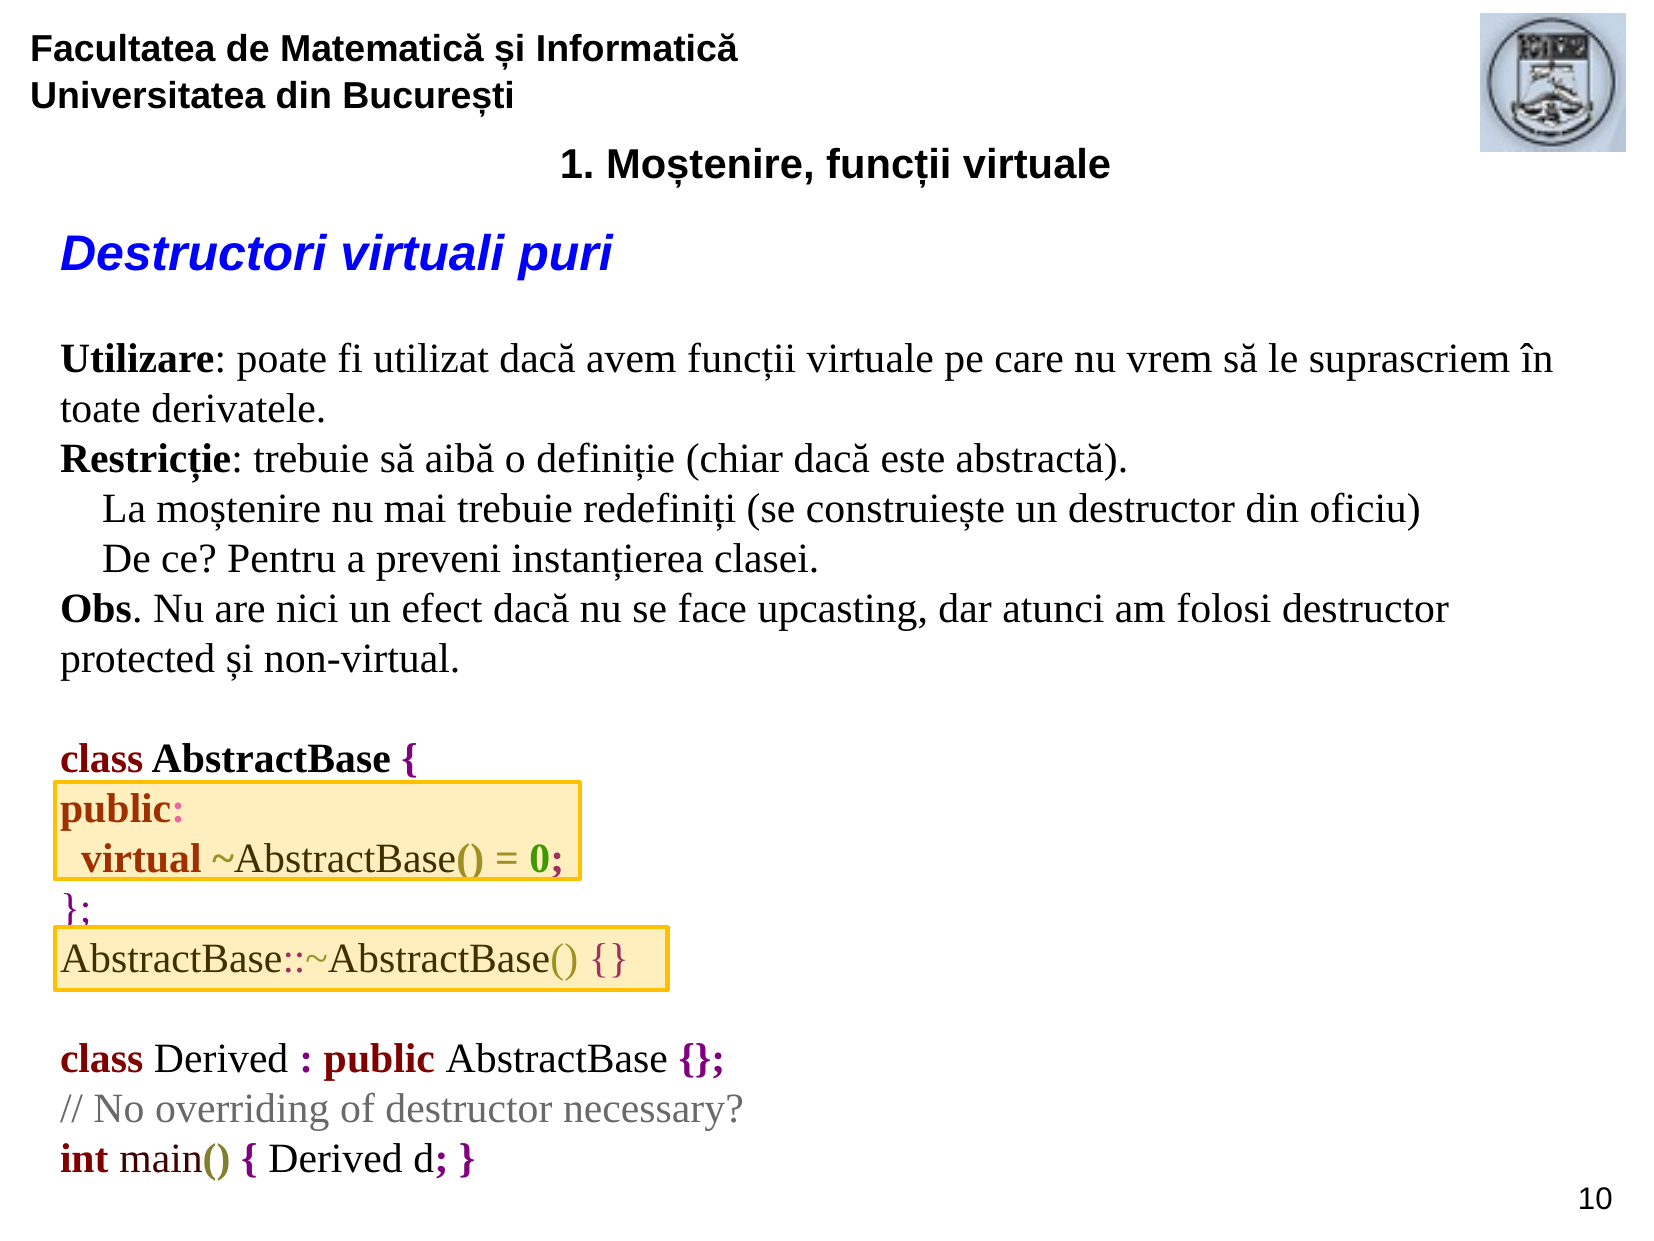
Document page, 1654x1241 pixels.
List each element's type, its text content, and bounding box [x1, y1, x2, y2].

text_box 1. Moștenire, funcții virtuale [382, 135, 1289, 204]
picture [1480, 13, 1626, 152]
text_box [44, 205, 1628, 1165]
text_box Facultatea de Matematică și Informatică Universitatea din București [13, 13, 841, 122]
text_box 10 [1526, 1170, 1630, 1225]
